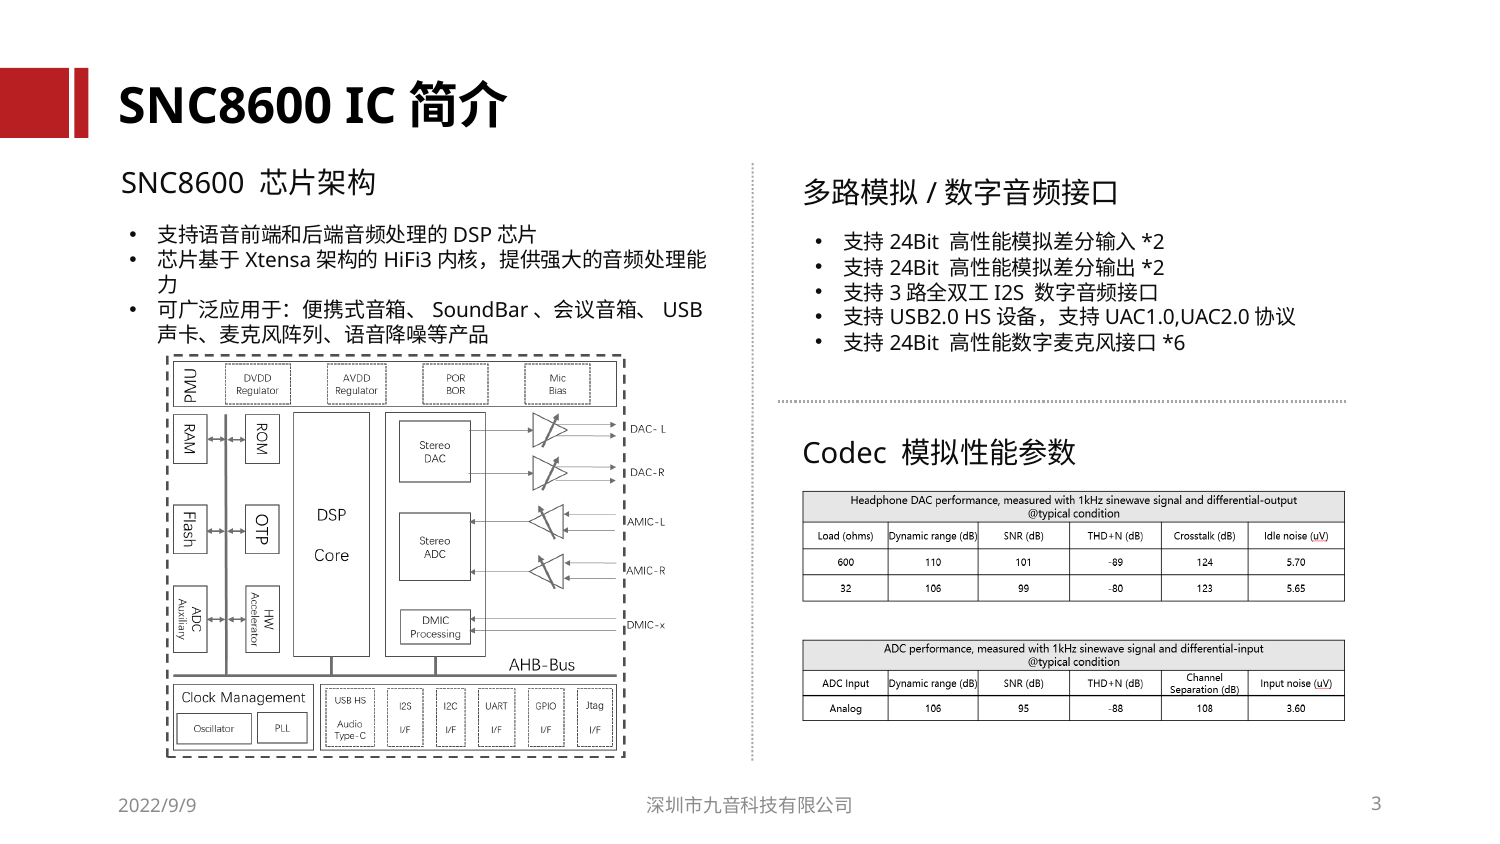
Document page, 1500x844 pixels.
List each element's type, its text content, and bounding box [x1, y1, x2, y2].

text_box 支持语音前端和后端音频处理的DSP芯片 芯片基于Xtensa架构的HiFi3内核，提供强大的音频处理能力 可广泛应用于：便携式音箱、SoundBar、会议音箱、USB 声卡、麦克风阵列、语音降噪等产品 [114, 214, 730, 355]
text_box Codec 模拟性能参数 [787, 427, 1119, 477]
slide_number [103, 782, 441, 828]
footer 深圳市九音科技有限公司 [496, 782, 1004, 828]
text_box SNC8600 芯片架构 [106, 156, 438, 207]
picture [800, 485, 1348, 726]
slide_number 3 [1059, 782, 1397, 828]
picture [166, 354, 673, 758]
text_box SNC8600 IC简介 [103, 66, 1154, 142]
text_box 多路模拟/数字音频接口 [787, 166, 1180, 217]
text_box 支持24Bit 高性能模拟差分输入*2 支持24Bit 高性能模拟差分输出*2 支持3路全双工I2S 数字音频接口 支持USB2.0 HS设备，支持UAC1.0,UAC2.0协议 支持24Bit 高性能数字麦克风接口*6 [800, 221, 1347, 362]
